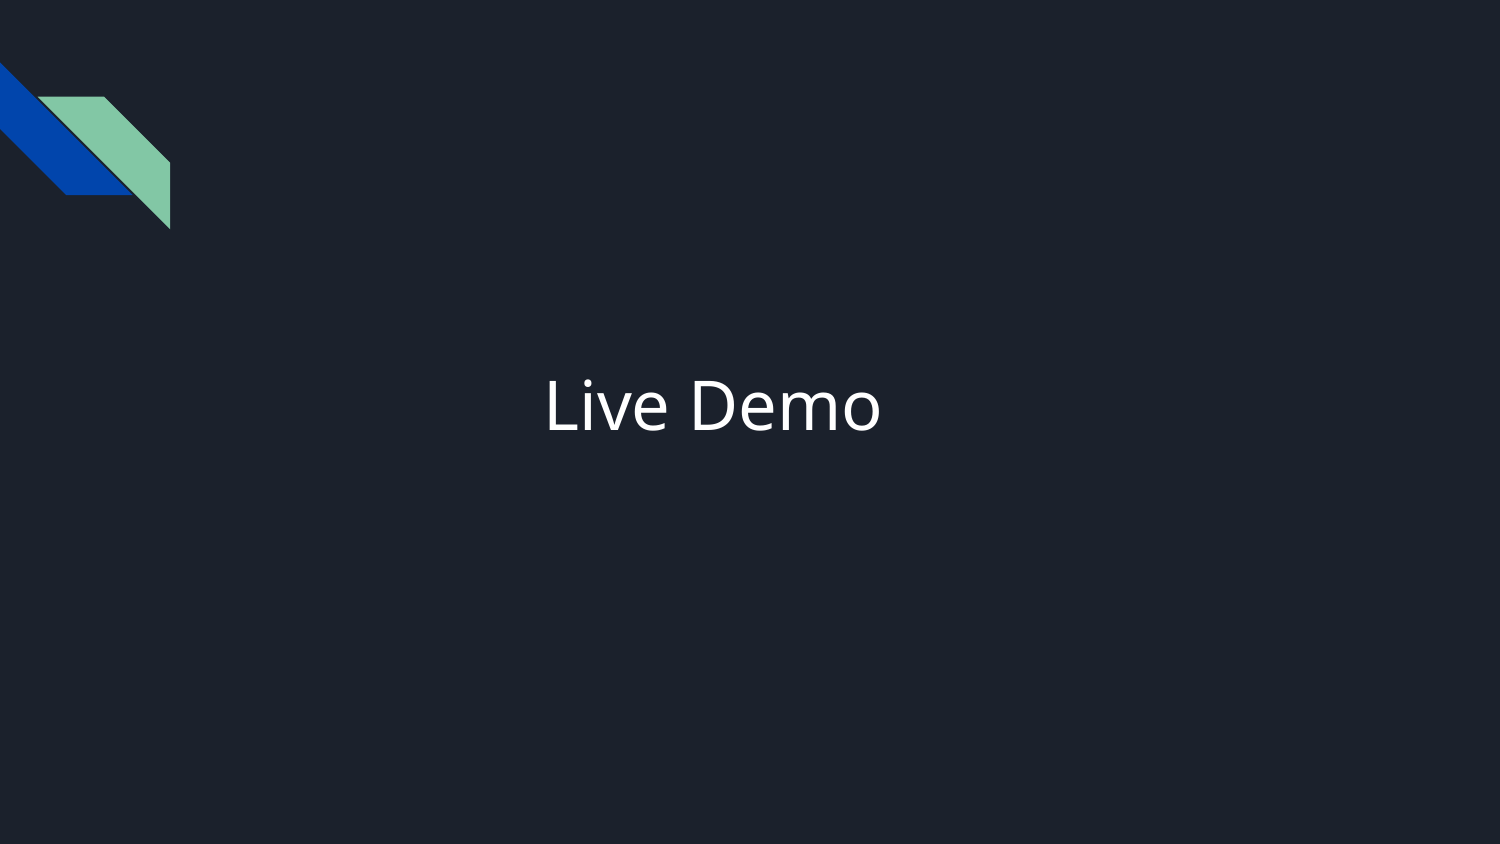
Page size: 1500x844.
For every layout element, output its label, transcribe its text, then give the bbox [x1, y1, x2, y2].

title Live Demo [528, 346, 972, 497]
